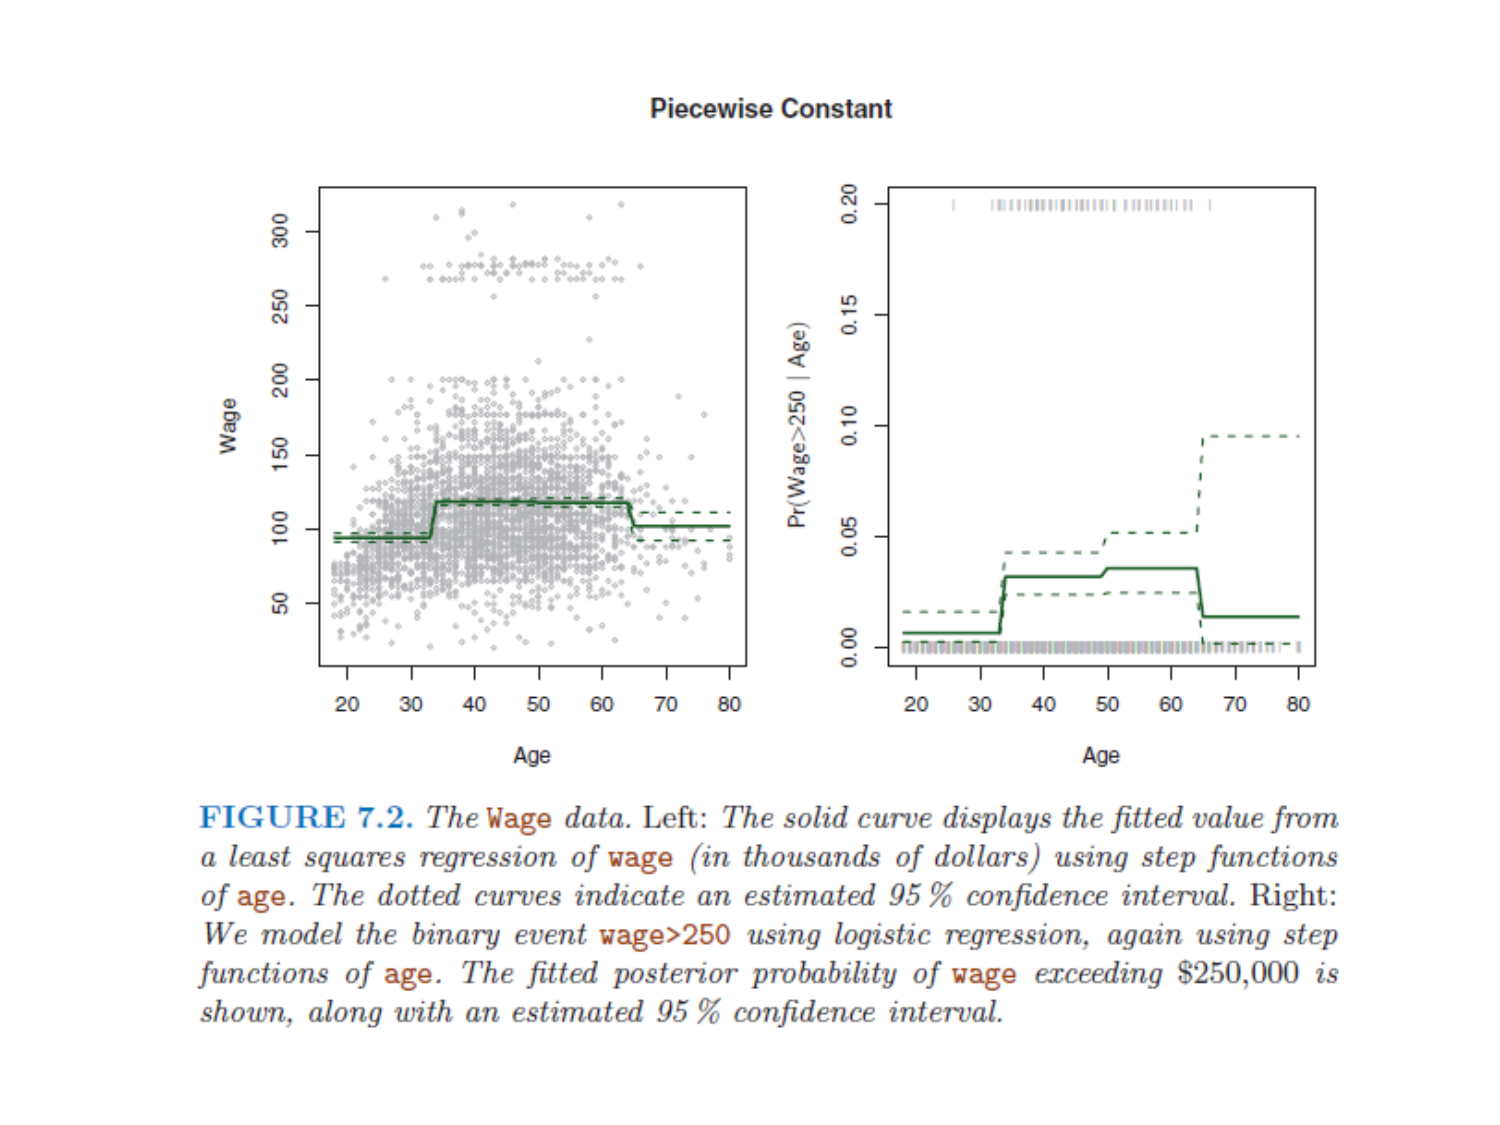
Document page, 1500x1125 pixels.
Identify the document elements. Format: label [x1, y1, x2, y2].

picture [112, 87, 1434, 1063]
